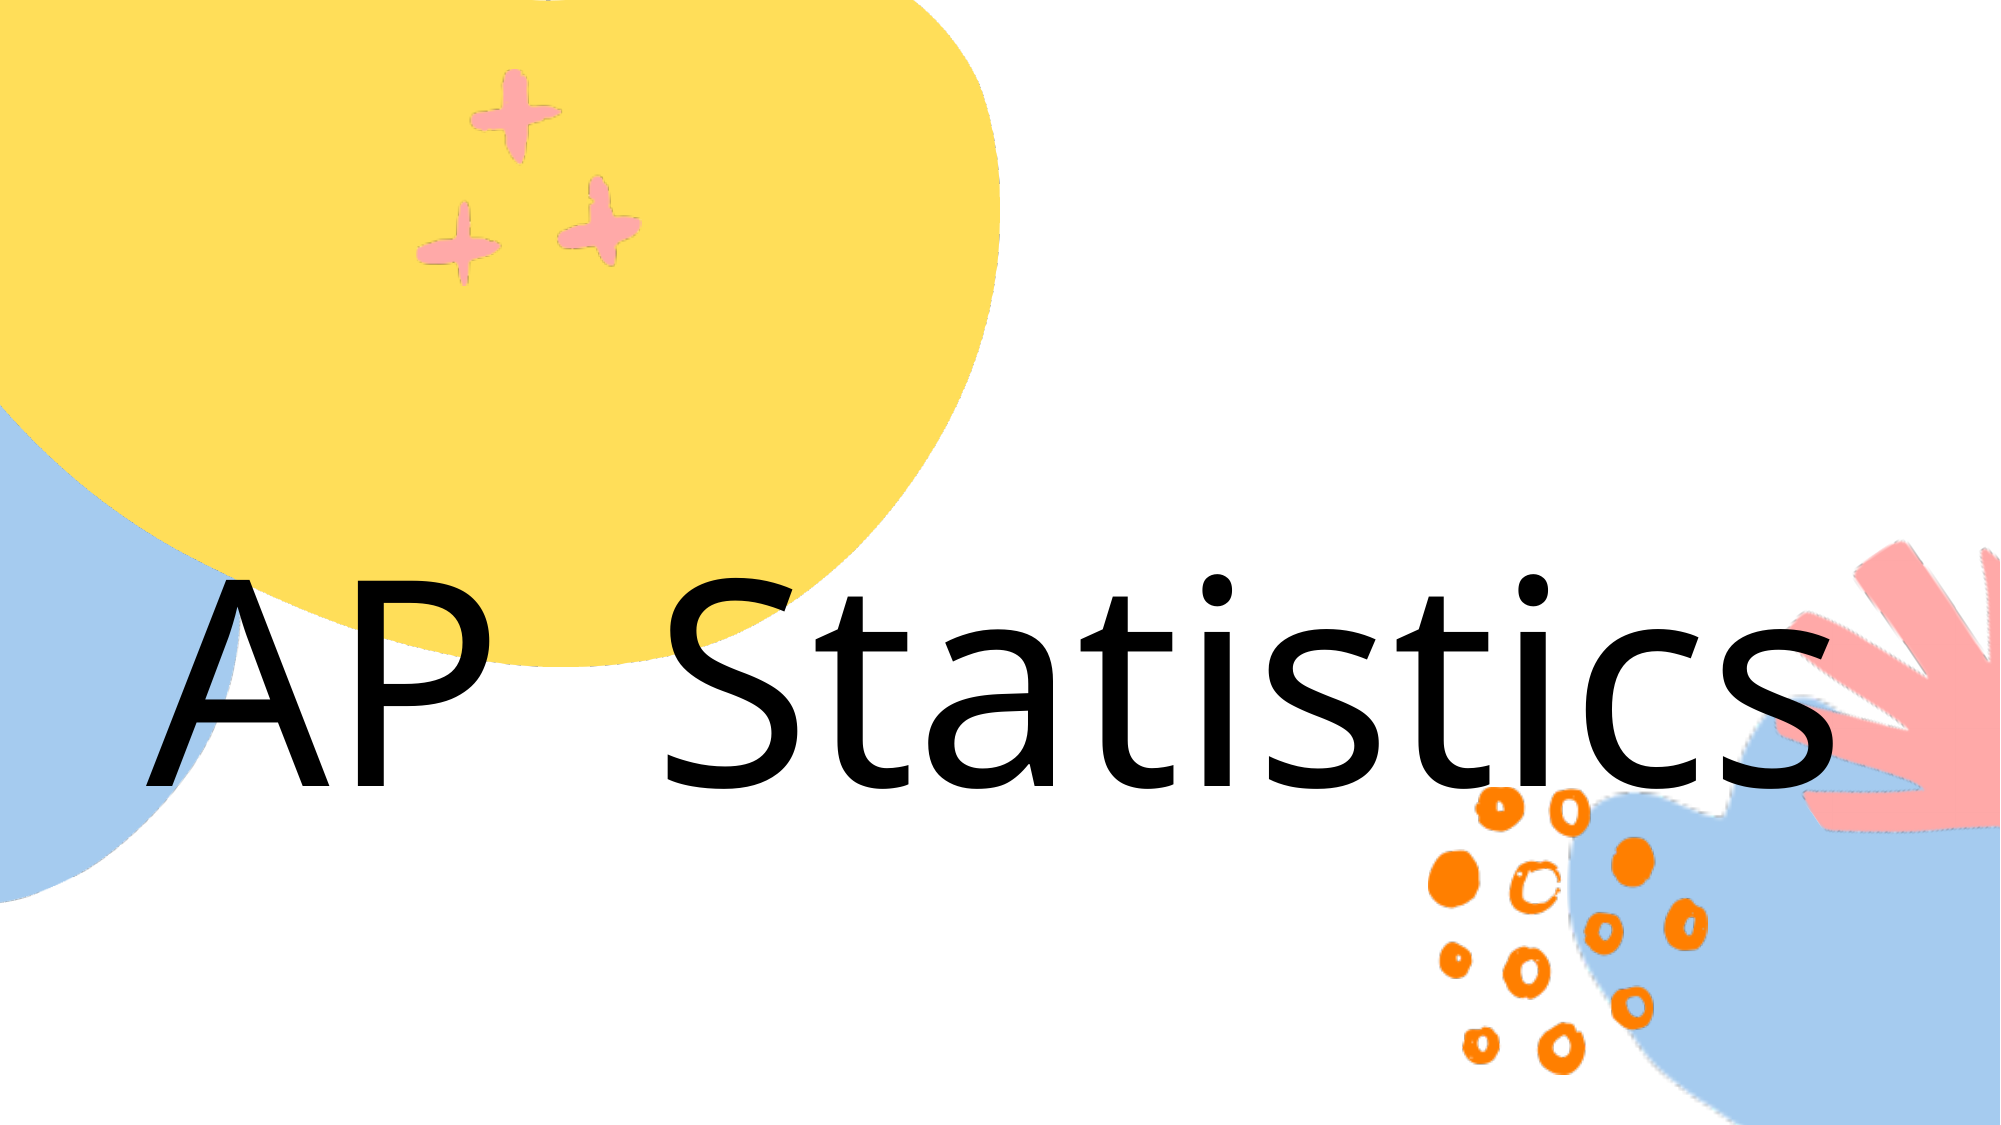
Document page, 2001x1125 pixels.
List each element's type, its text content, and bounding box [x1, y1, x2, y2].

picture [0, 0, 1001, 909]
text_box AP Statistics [81, 154, 1912, 844]
picture [1428, 479, 2000, 1125]
